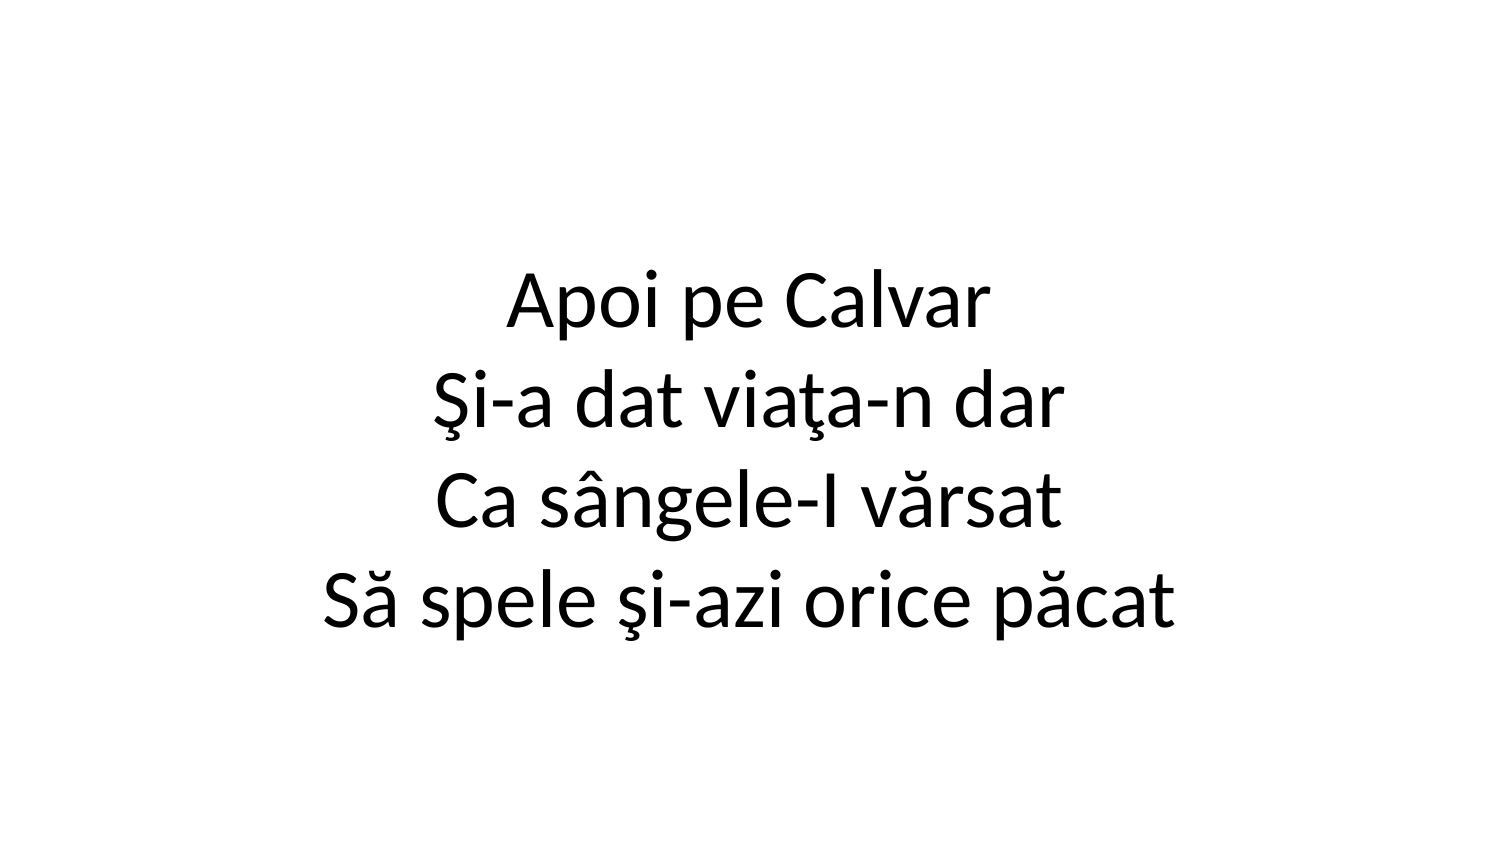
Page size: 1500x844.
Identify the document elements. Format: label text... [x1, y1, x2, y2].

text_box Apoi pe Calvar Şi-a dat viaţa-n dar Ca sângele-I vărsat Să spele şi-azi orice păcat [307, 192, 1193, 652]
